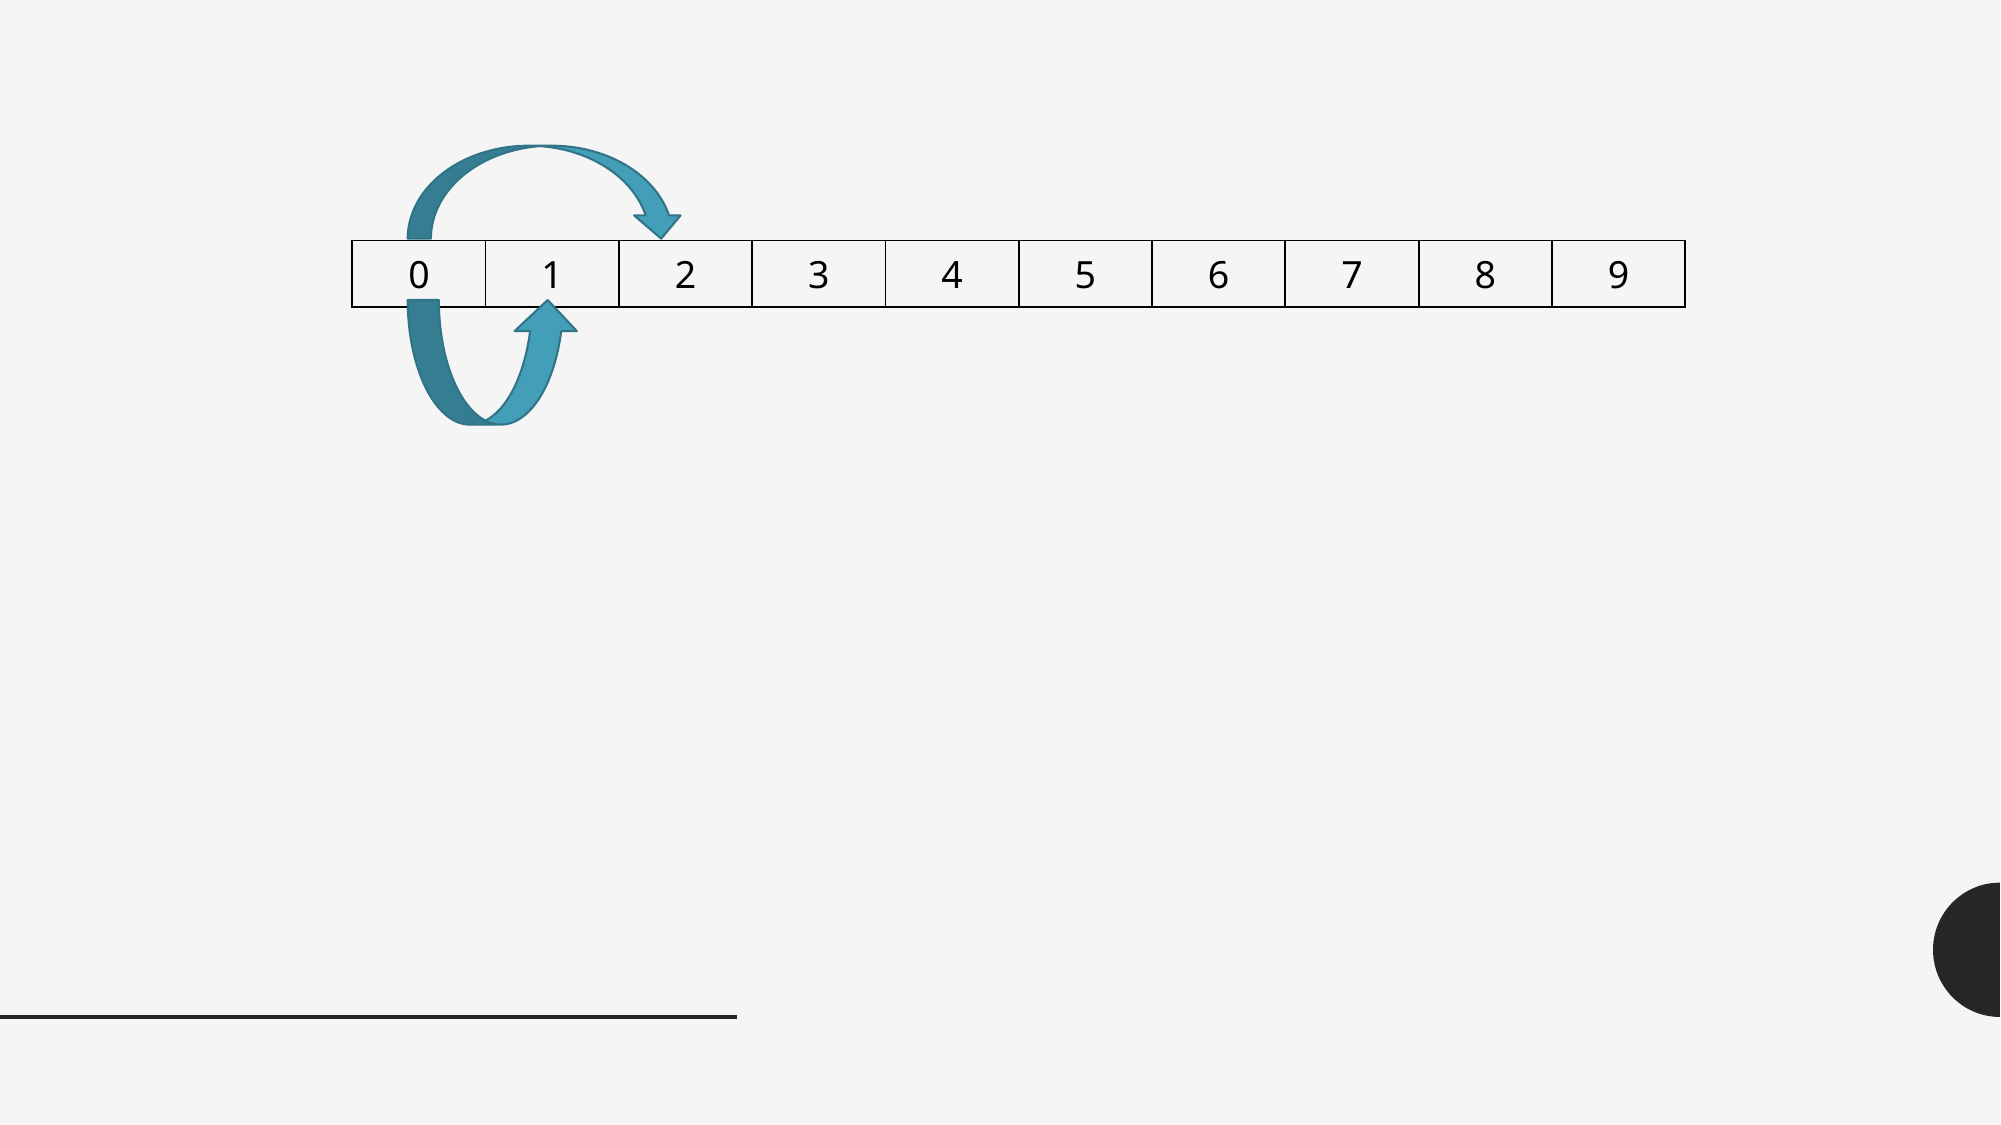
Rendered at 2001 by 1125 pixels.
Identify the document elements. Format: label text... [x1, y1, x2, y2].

table_header 1 [486, 241, 618, 306]
table_header 8 [1420, 241, 1551, 306]
table_header 98 [409, 148, 515, 237]
table_header 7 [1286, 241, 1418, 306]
table_header 4 [886, 241, 1018, 306]
table_header 5 [1020, 241, 1151, 306]
table_header 42 [409, 302, 485, 423]
table_header 3 [753, 241, 885, 306]
text_box [406, 144, 682, 240]
table_header 0 [353, 241, 485, 306]
table_header 6 [1153, 241, 1284, 306]
text_box [406, 298, 578, 426]
table_header 2 [620, 241, 751, 306]
table_header 9 [1553, 241, 1684, 306]
